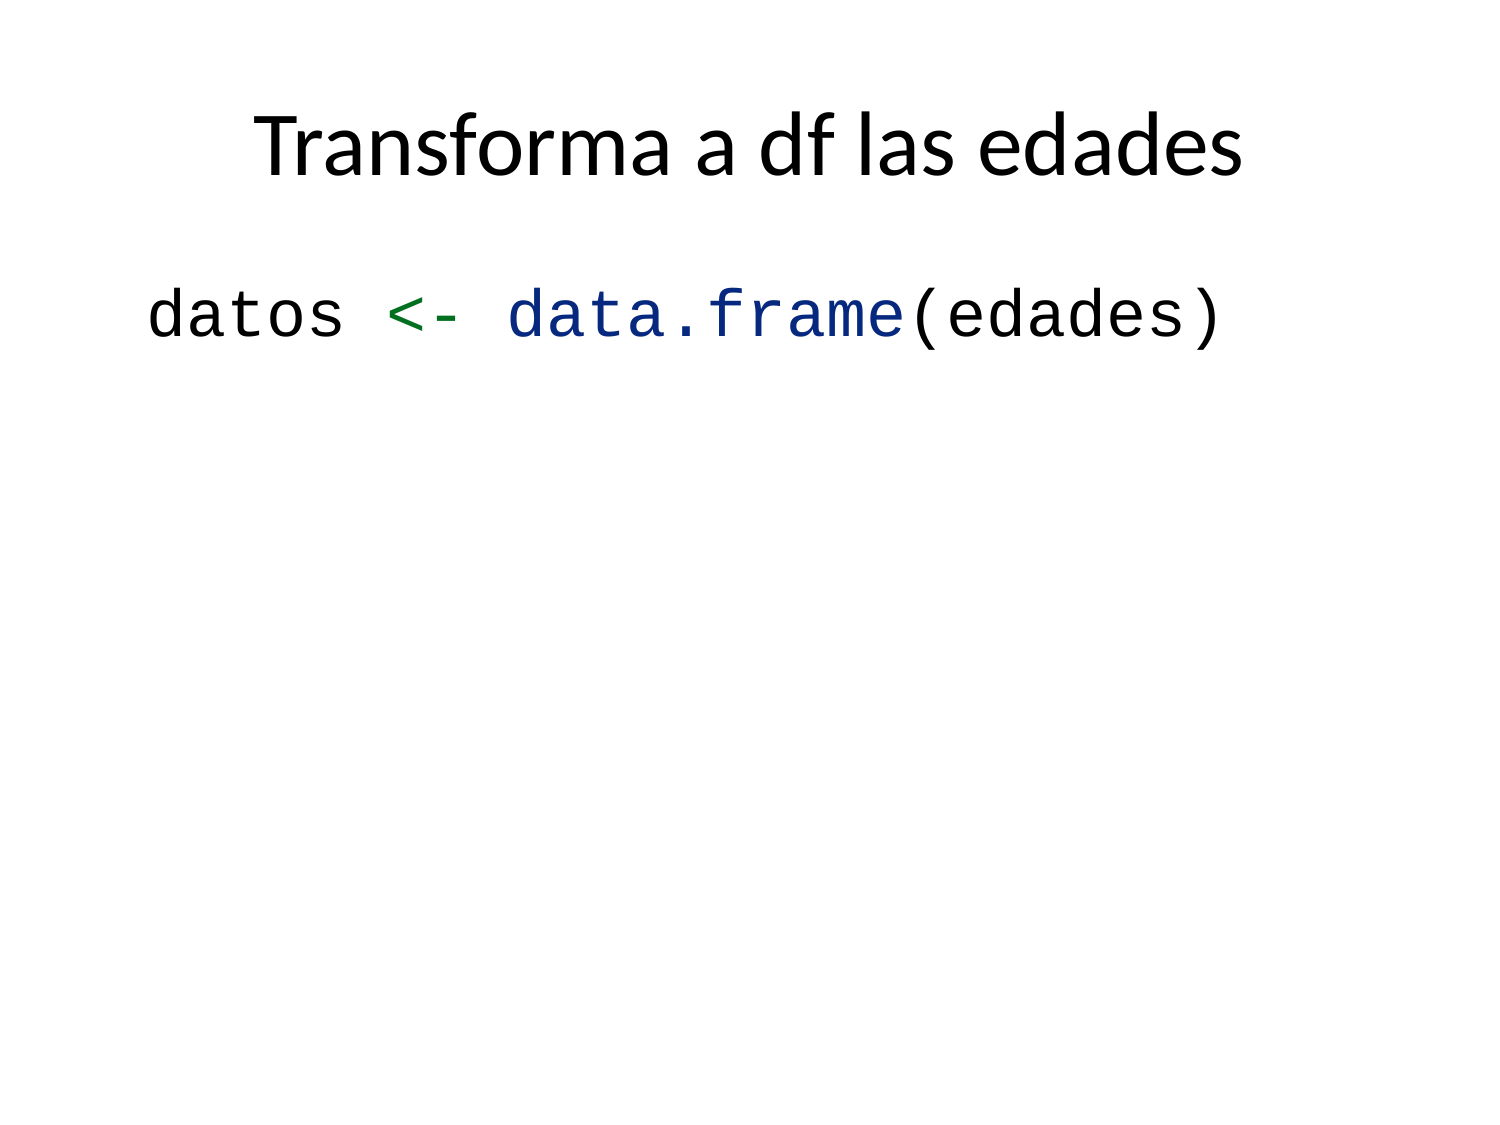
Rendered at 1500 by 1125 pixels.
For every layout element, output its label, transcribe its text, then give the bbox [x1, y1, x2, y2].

title Transforma a df las edades [75, 45, 1425, 233]
list datos <- data.frame(edades) [75, 262, 1425, 1005]
